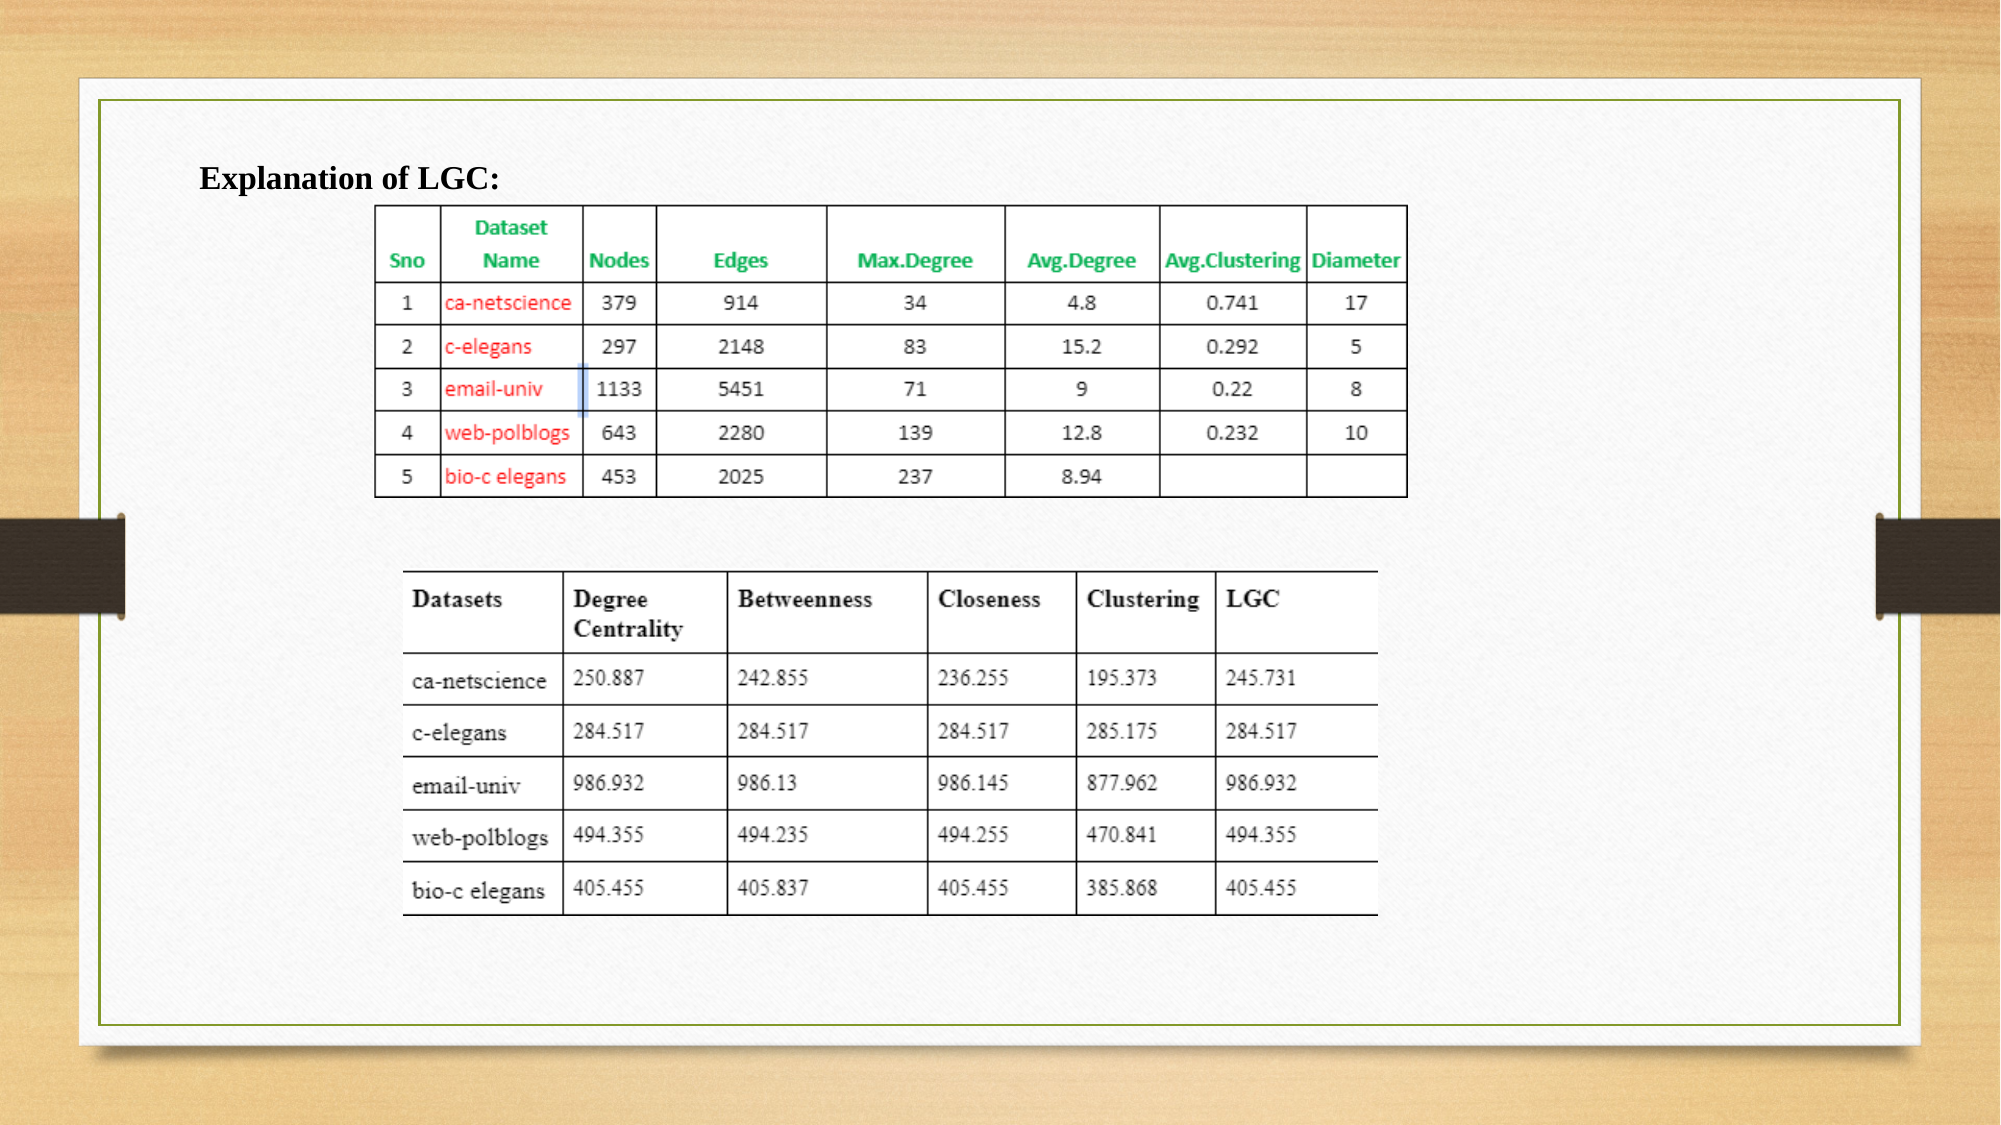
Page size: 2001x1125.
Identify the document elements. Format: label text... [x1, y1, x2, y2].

picture [0, 0, 2001, 1125]
text_box Explanation of LGC: [184, 135, 633, 212]
